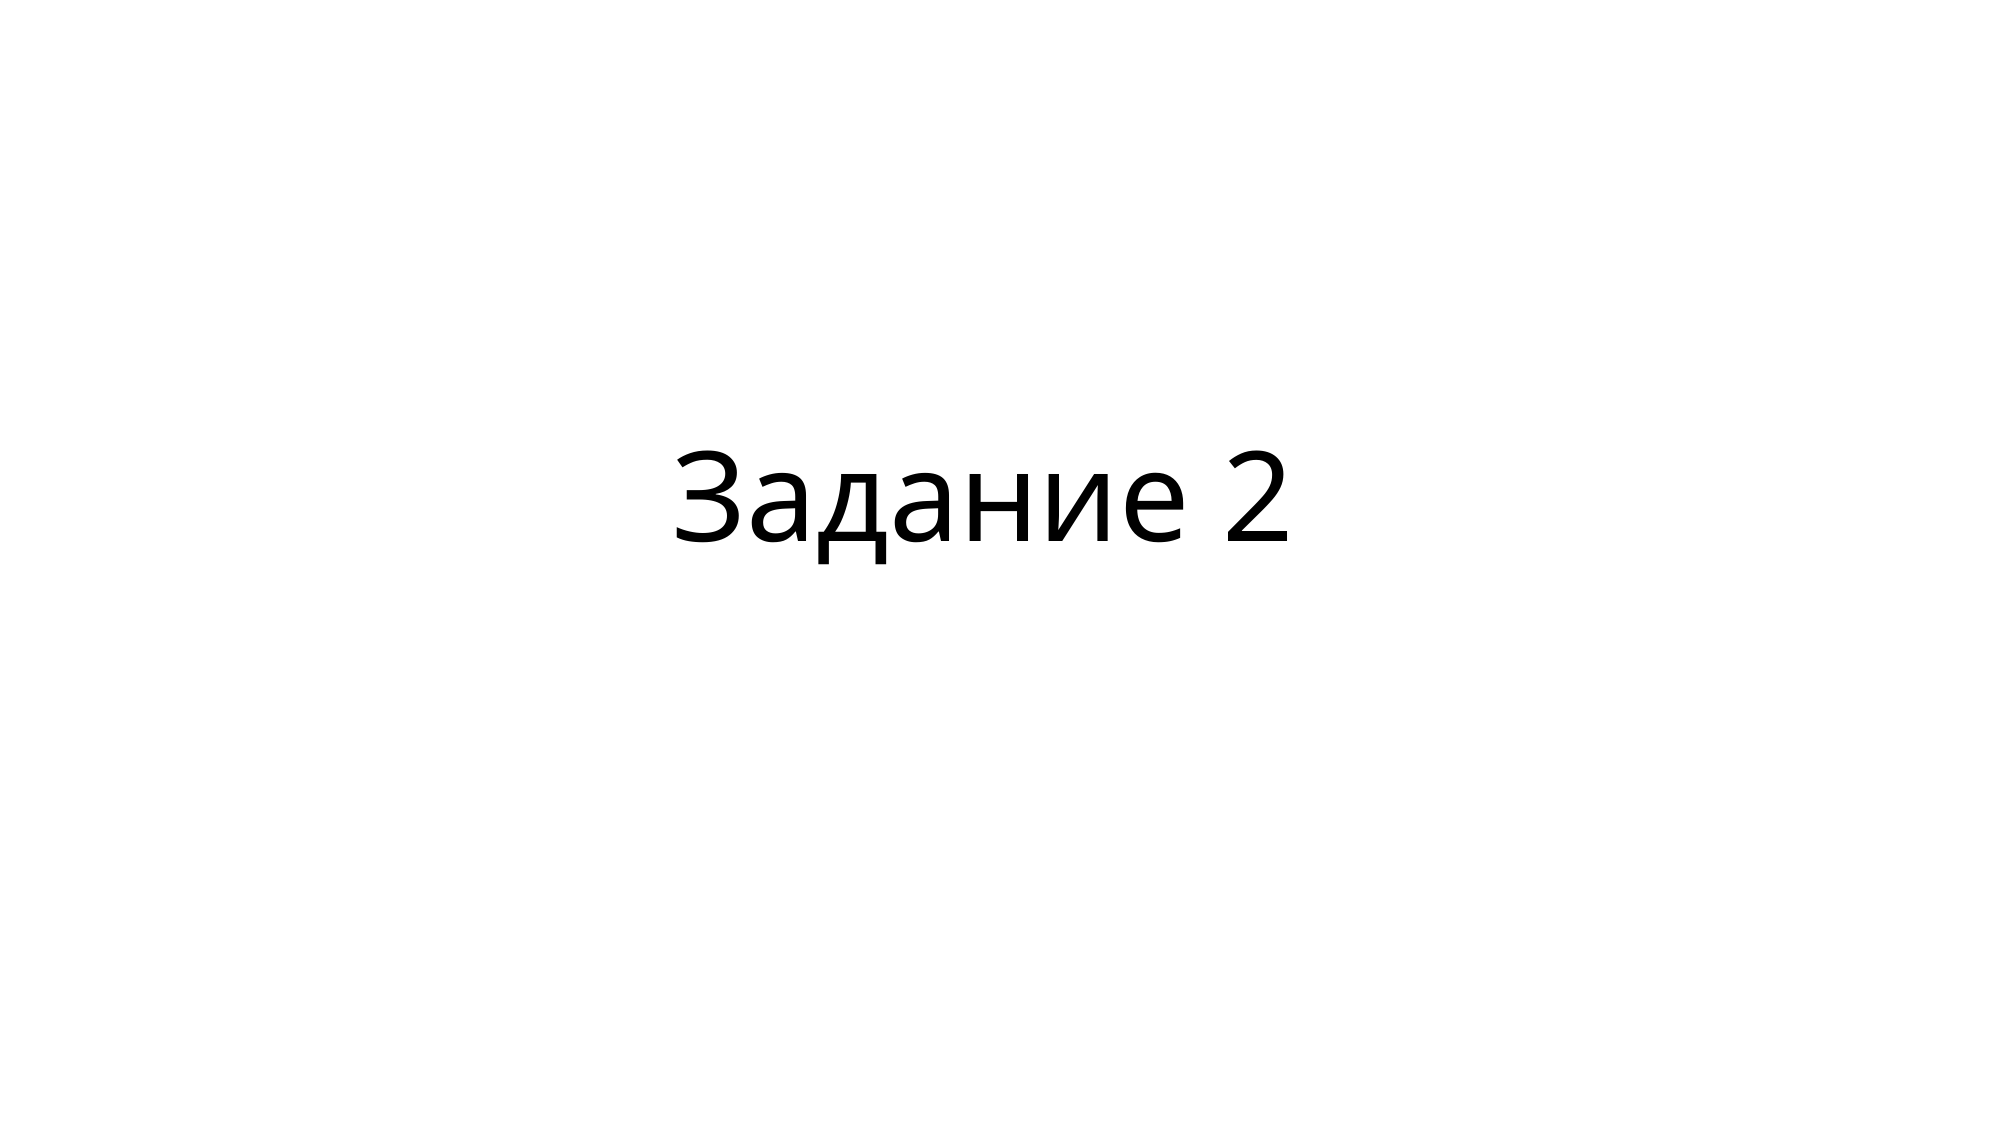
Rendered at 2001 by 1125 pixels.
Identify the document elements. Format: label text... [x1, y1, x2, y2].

title Задание 2 [249, 184, 1750, 576]
